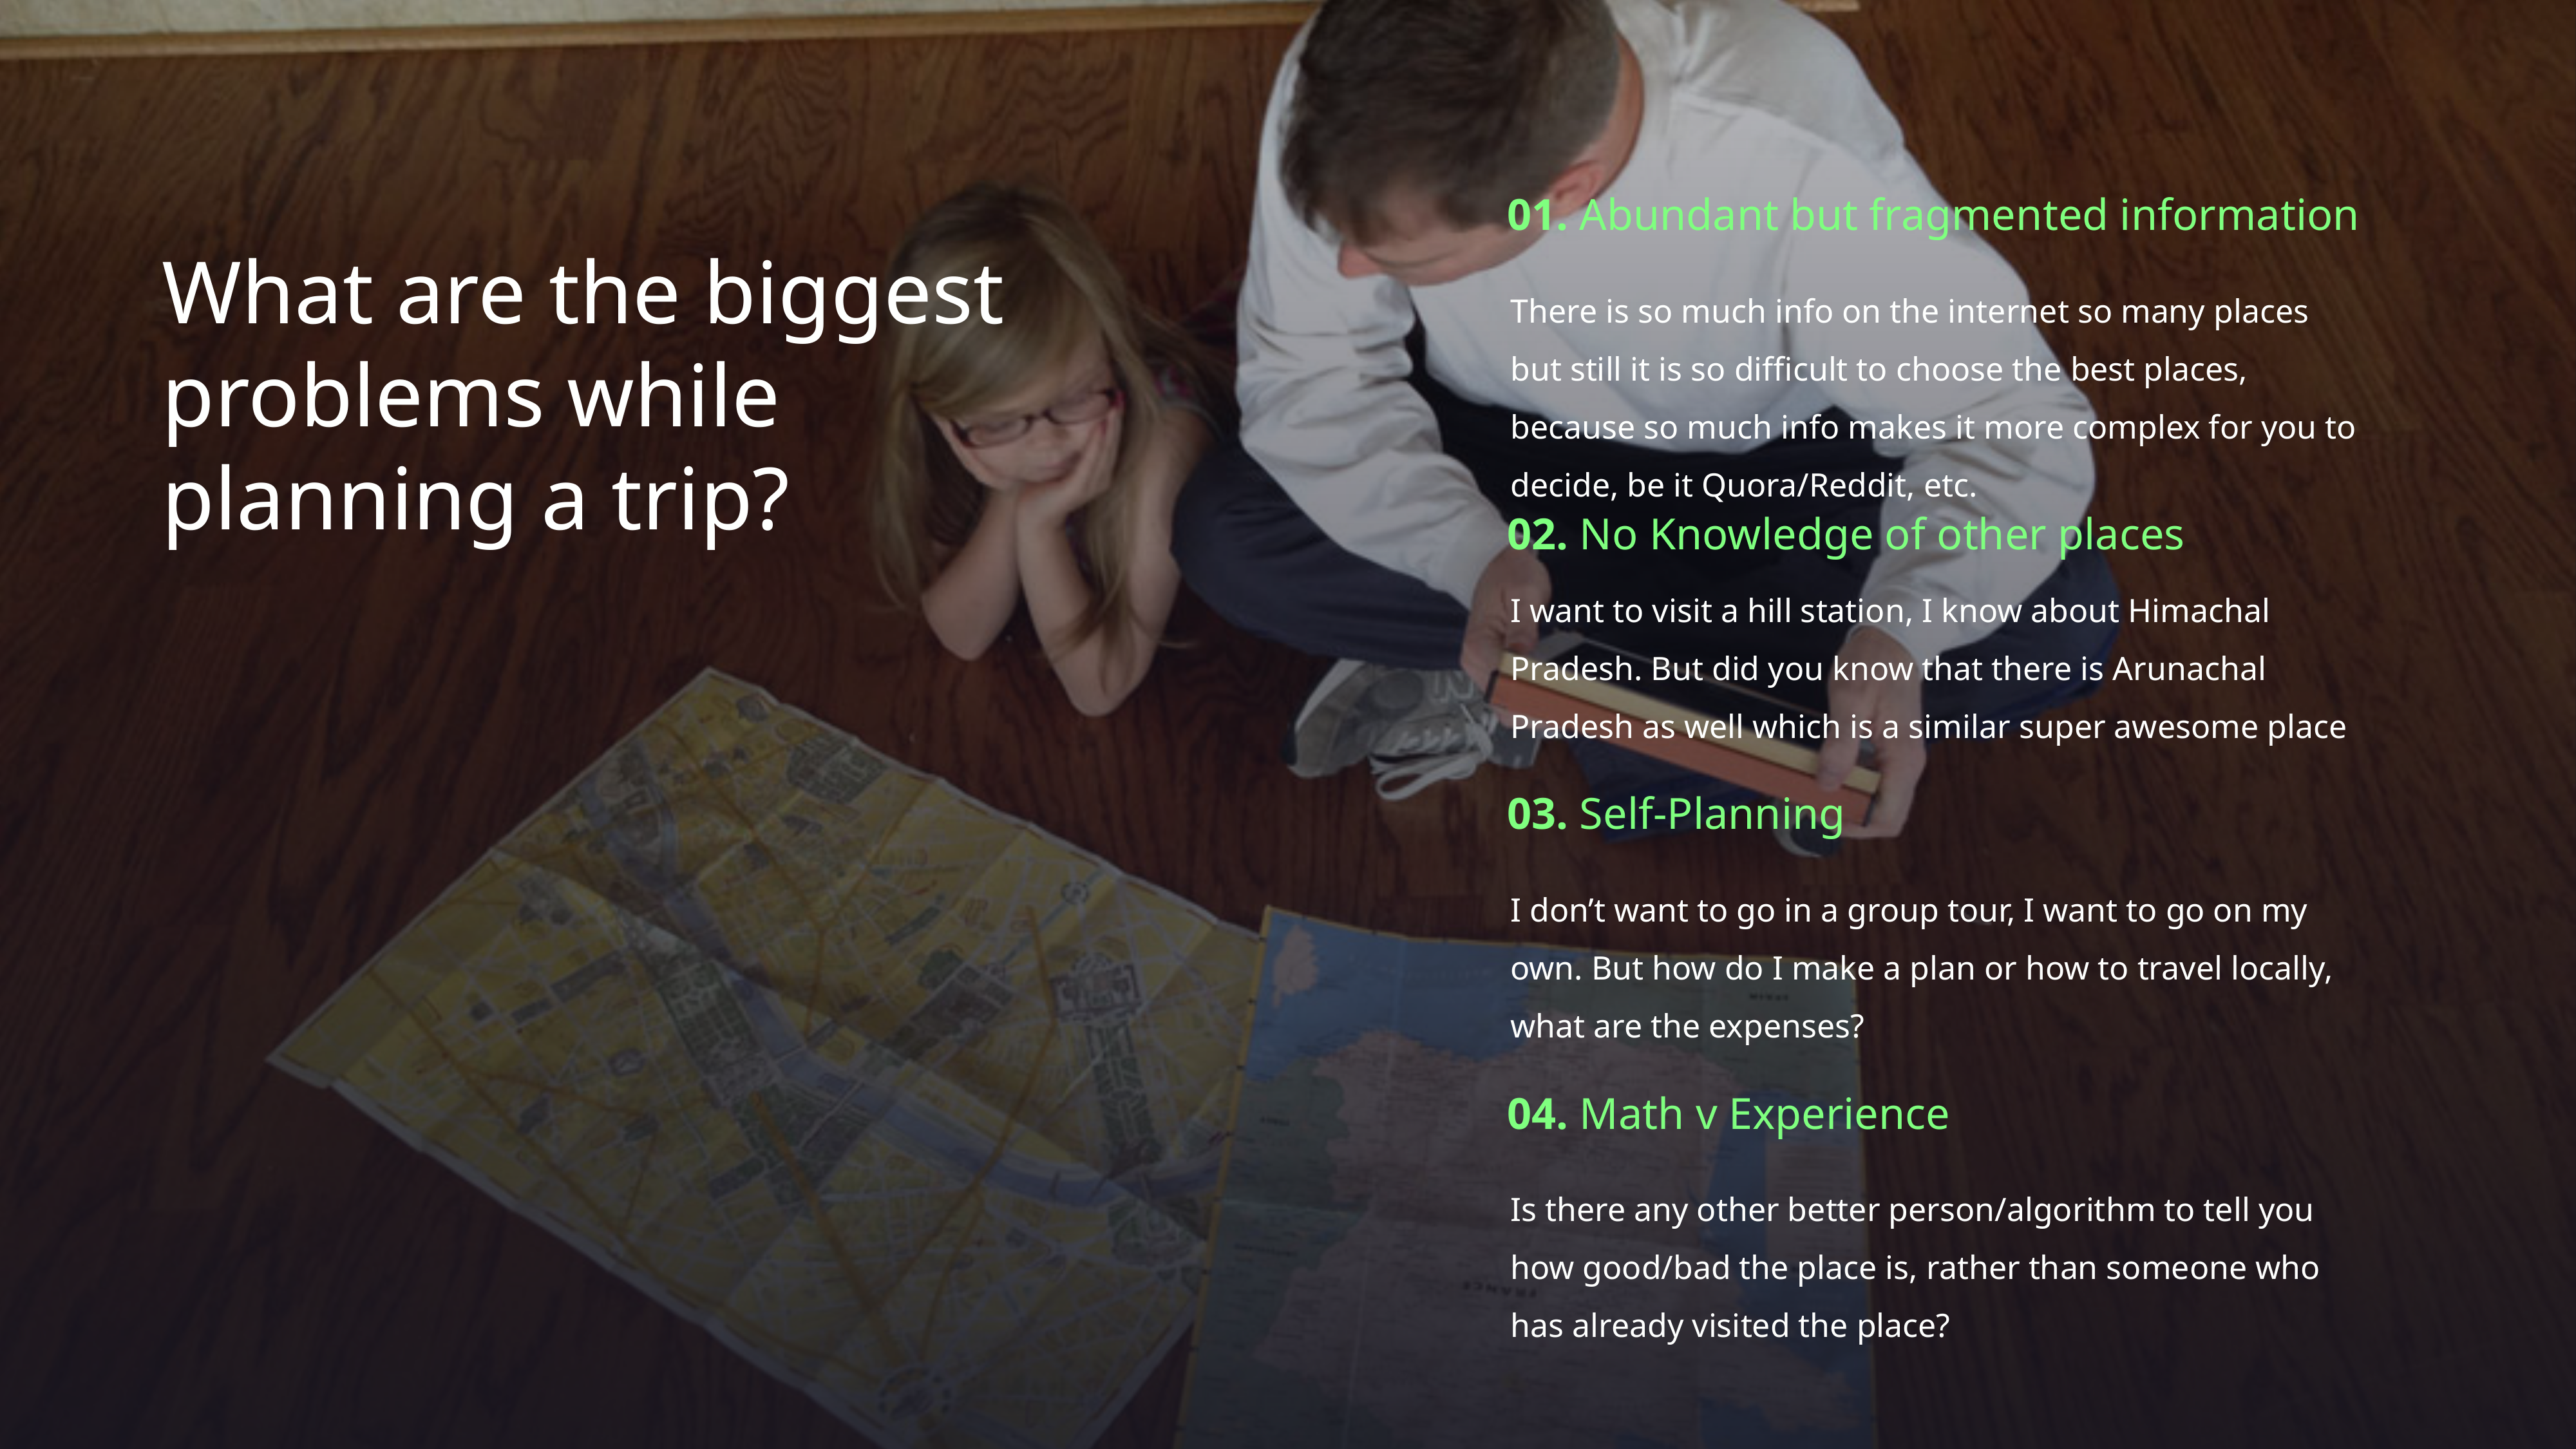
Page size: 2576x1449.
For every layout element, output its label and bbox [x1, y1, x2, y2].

text_box [1501, 183, 2376, 1344]
picture [0, 0, 2576, 1449]
